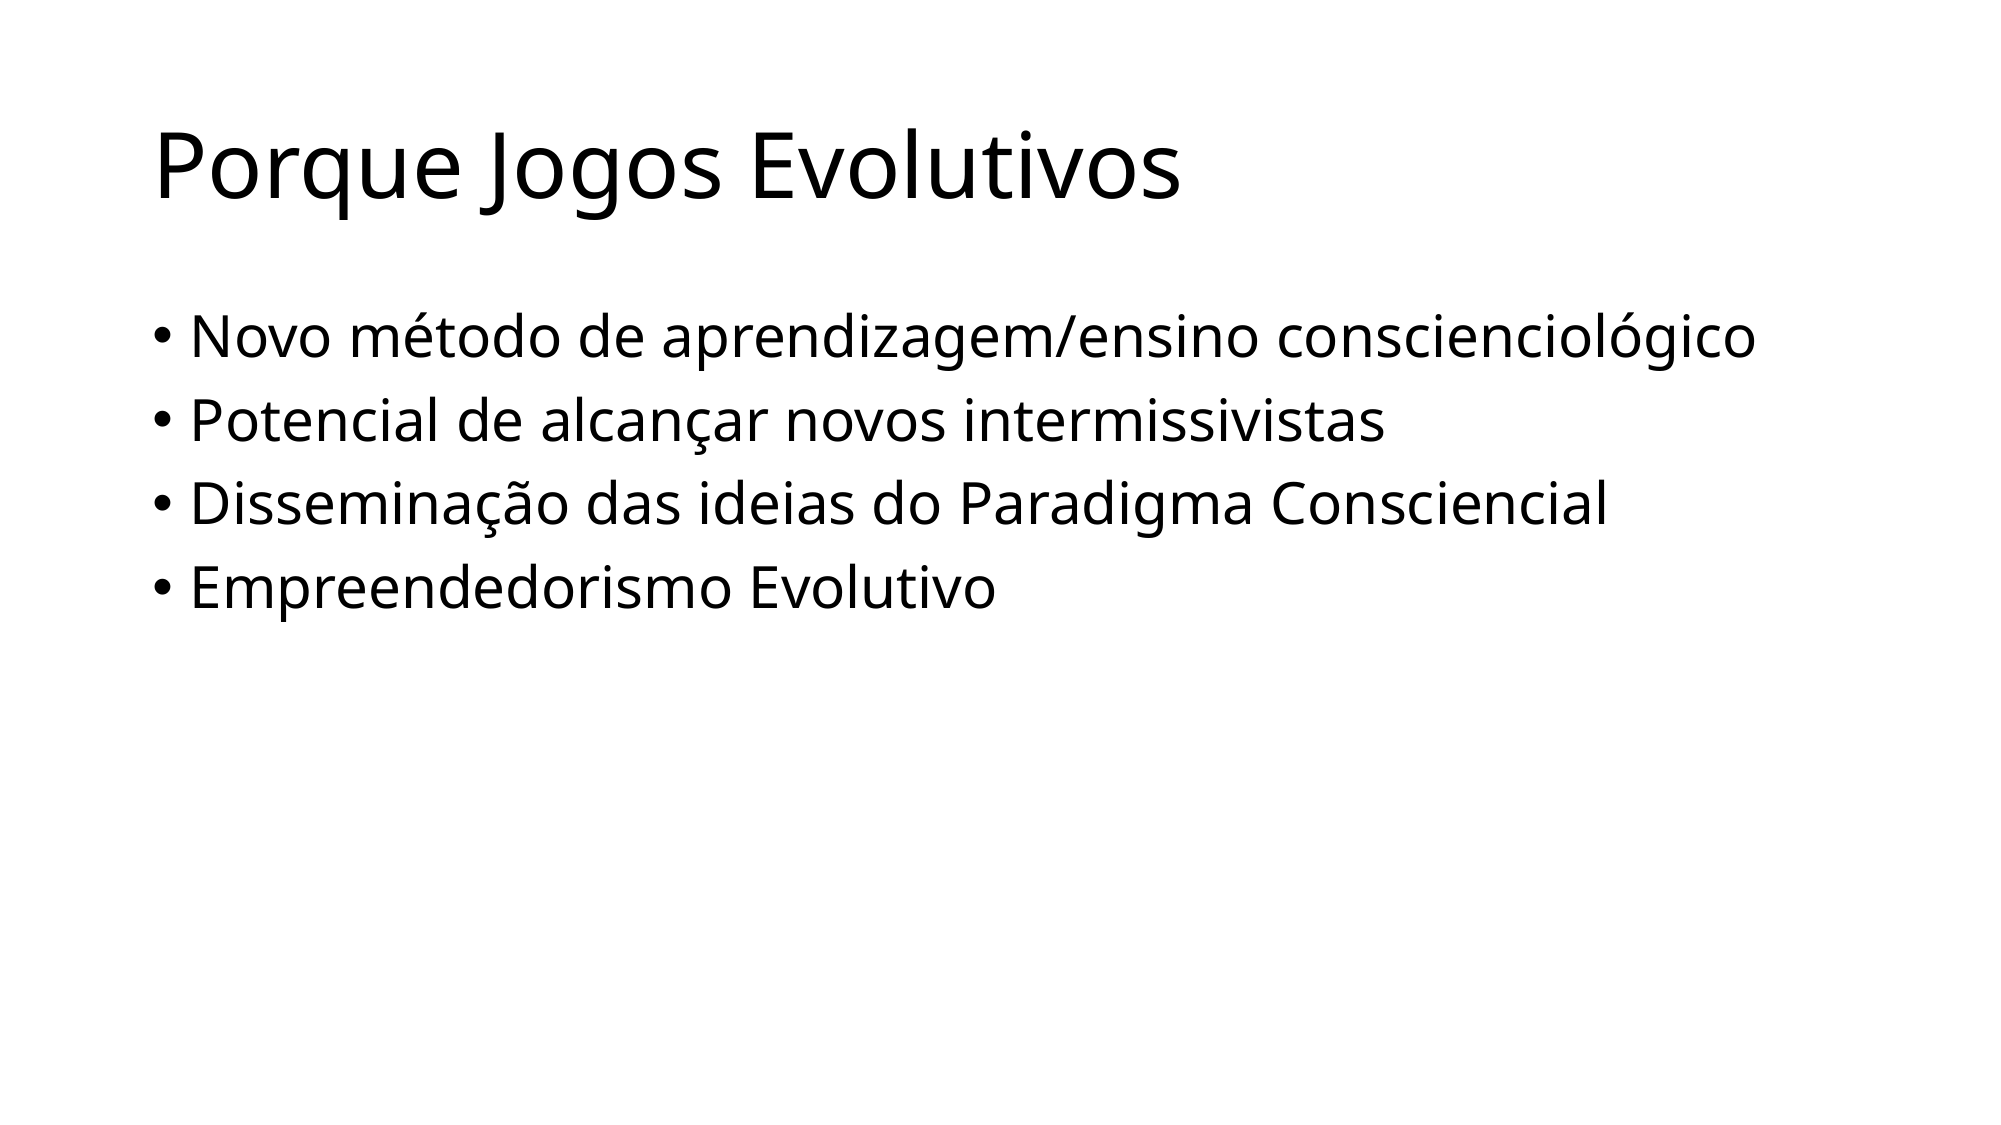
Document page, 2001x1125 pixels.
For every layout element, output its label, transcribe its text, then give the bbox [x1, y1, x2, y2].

title Porque Jogos Evolutivos [137, 59, 1863, 278]
list Novo método de aprendizagem/ensino conscienciológico Potencial de alcançar novos intermissivistas Disseminação das ideias do Paradigma Consciencial Empreendedorismo Evolutivo [137, 299, 1863, 1014]
